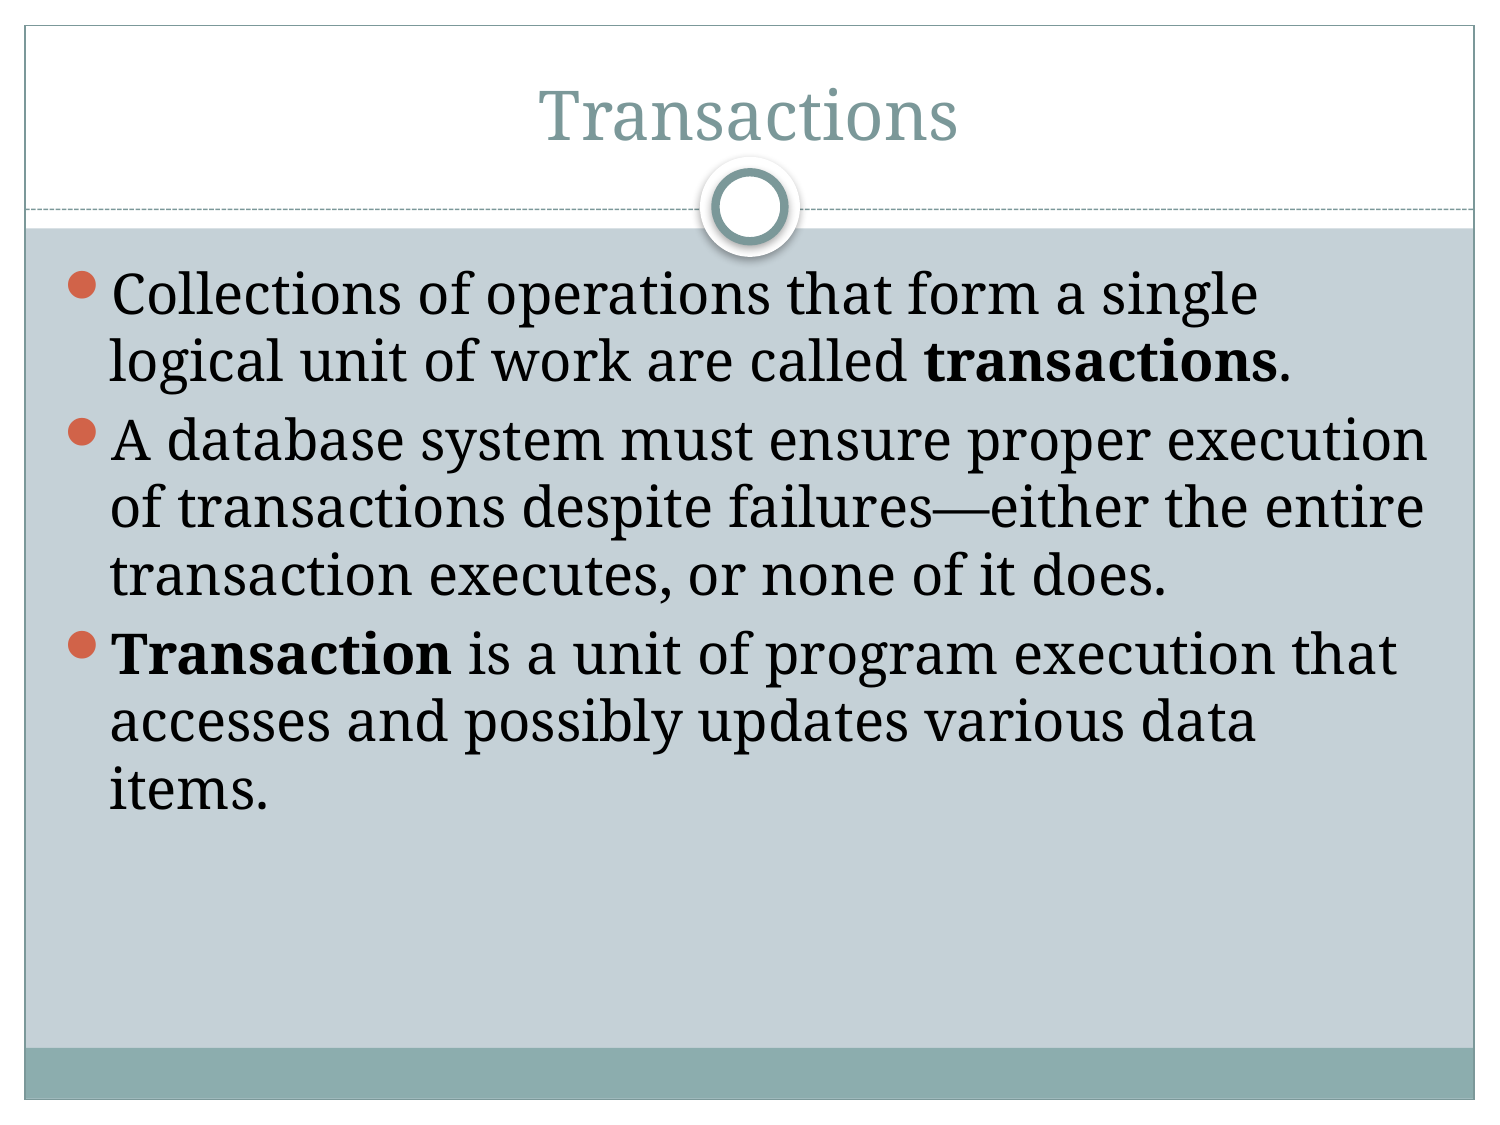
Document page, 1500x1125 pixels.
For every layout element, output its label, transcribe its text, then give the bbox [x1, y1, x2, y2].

title Transactions [49, 37, 1450, 162]
list Collections of operations that form a single logical unit of work are called transactions. A database system must ensure proper execution of transactions despite failures—either the entire transaction executes, or none of it does. Transaction is a unit of program execution that accesses and possibly updates various data items. [49, 250, 1445, 1001]
